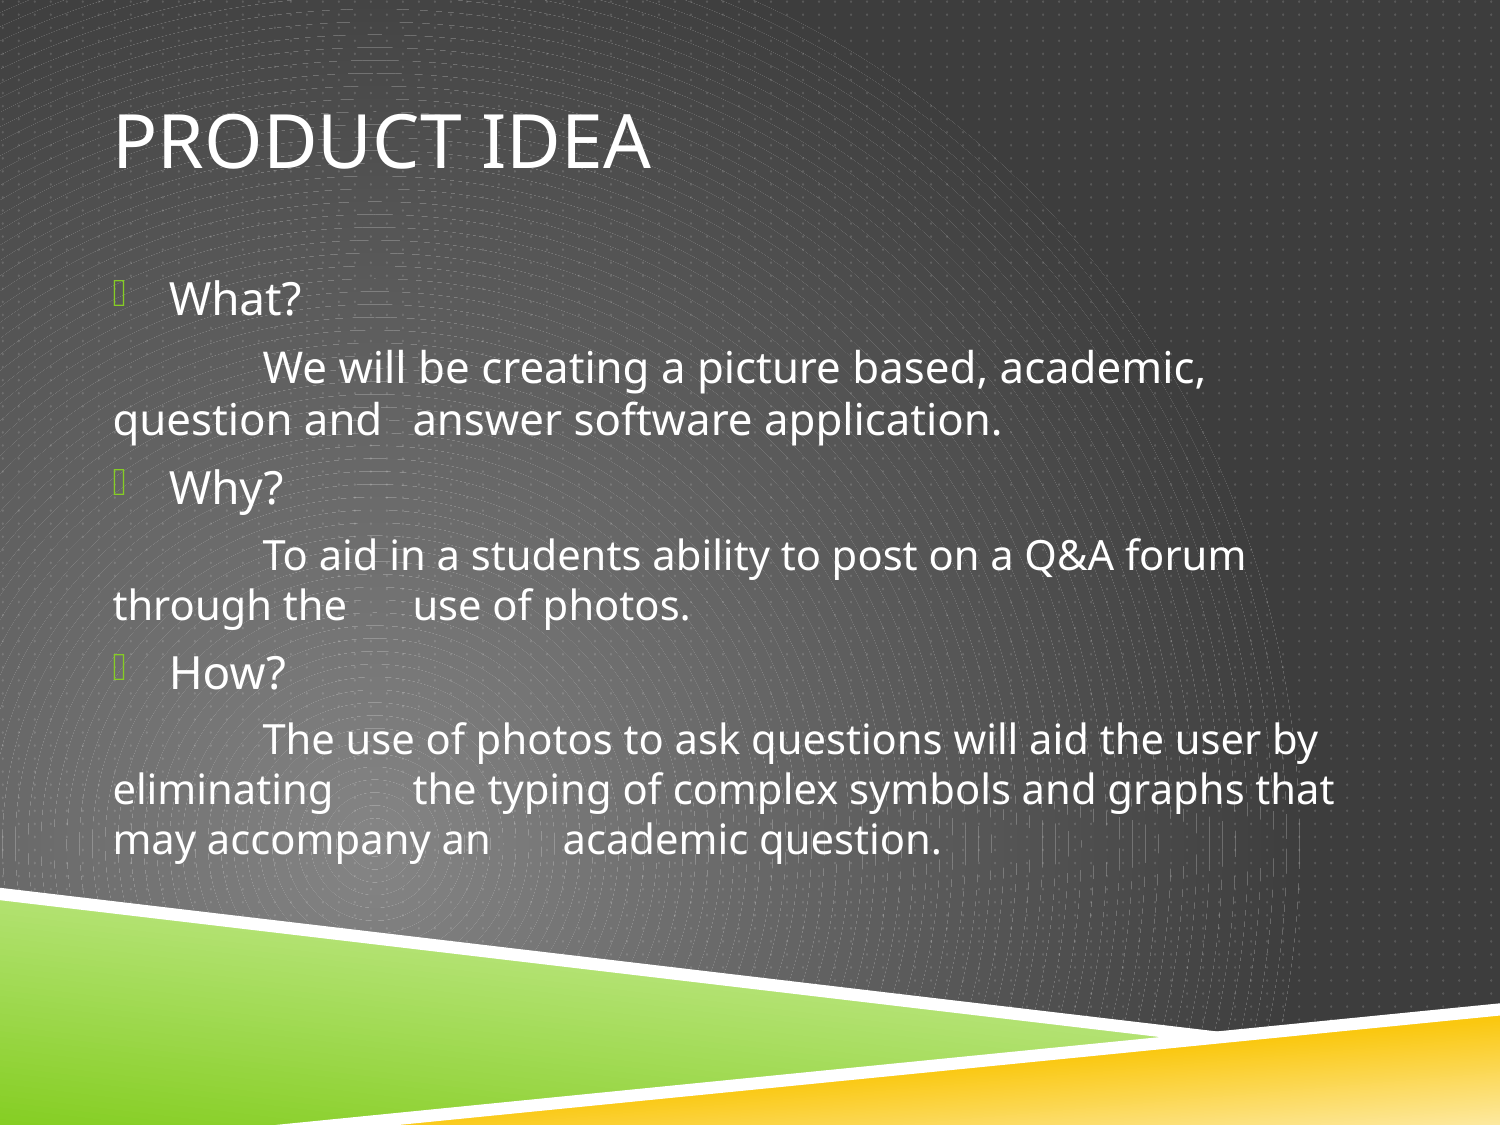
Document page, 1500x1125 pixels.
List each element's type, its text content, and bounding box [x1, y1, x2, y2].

title Product Idea [112, 45, 1388, 233]
list What? We will be creating a picture based, academic, question and answer software application. Why? To aid in a students ability to post on a Q&A forum through the use of photos. How? The use of photos to ask questions will aid the user by eliminating the typing of complex symbols and graphs that may accompany an academic question. [112, 262, 1388, 875]
